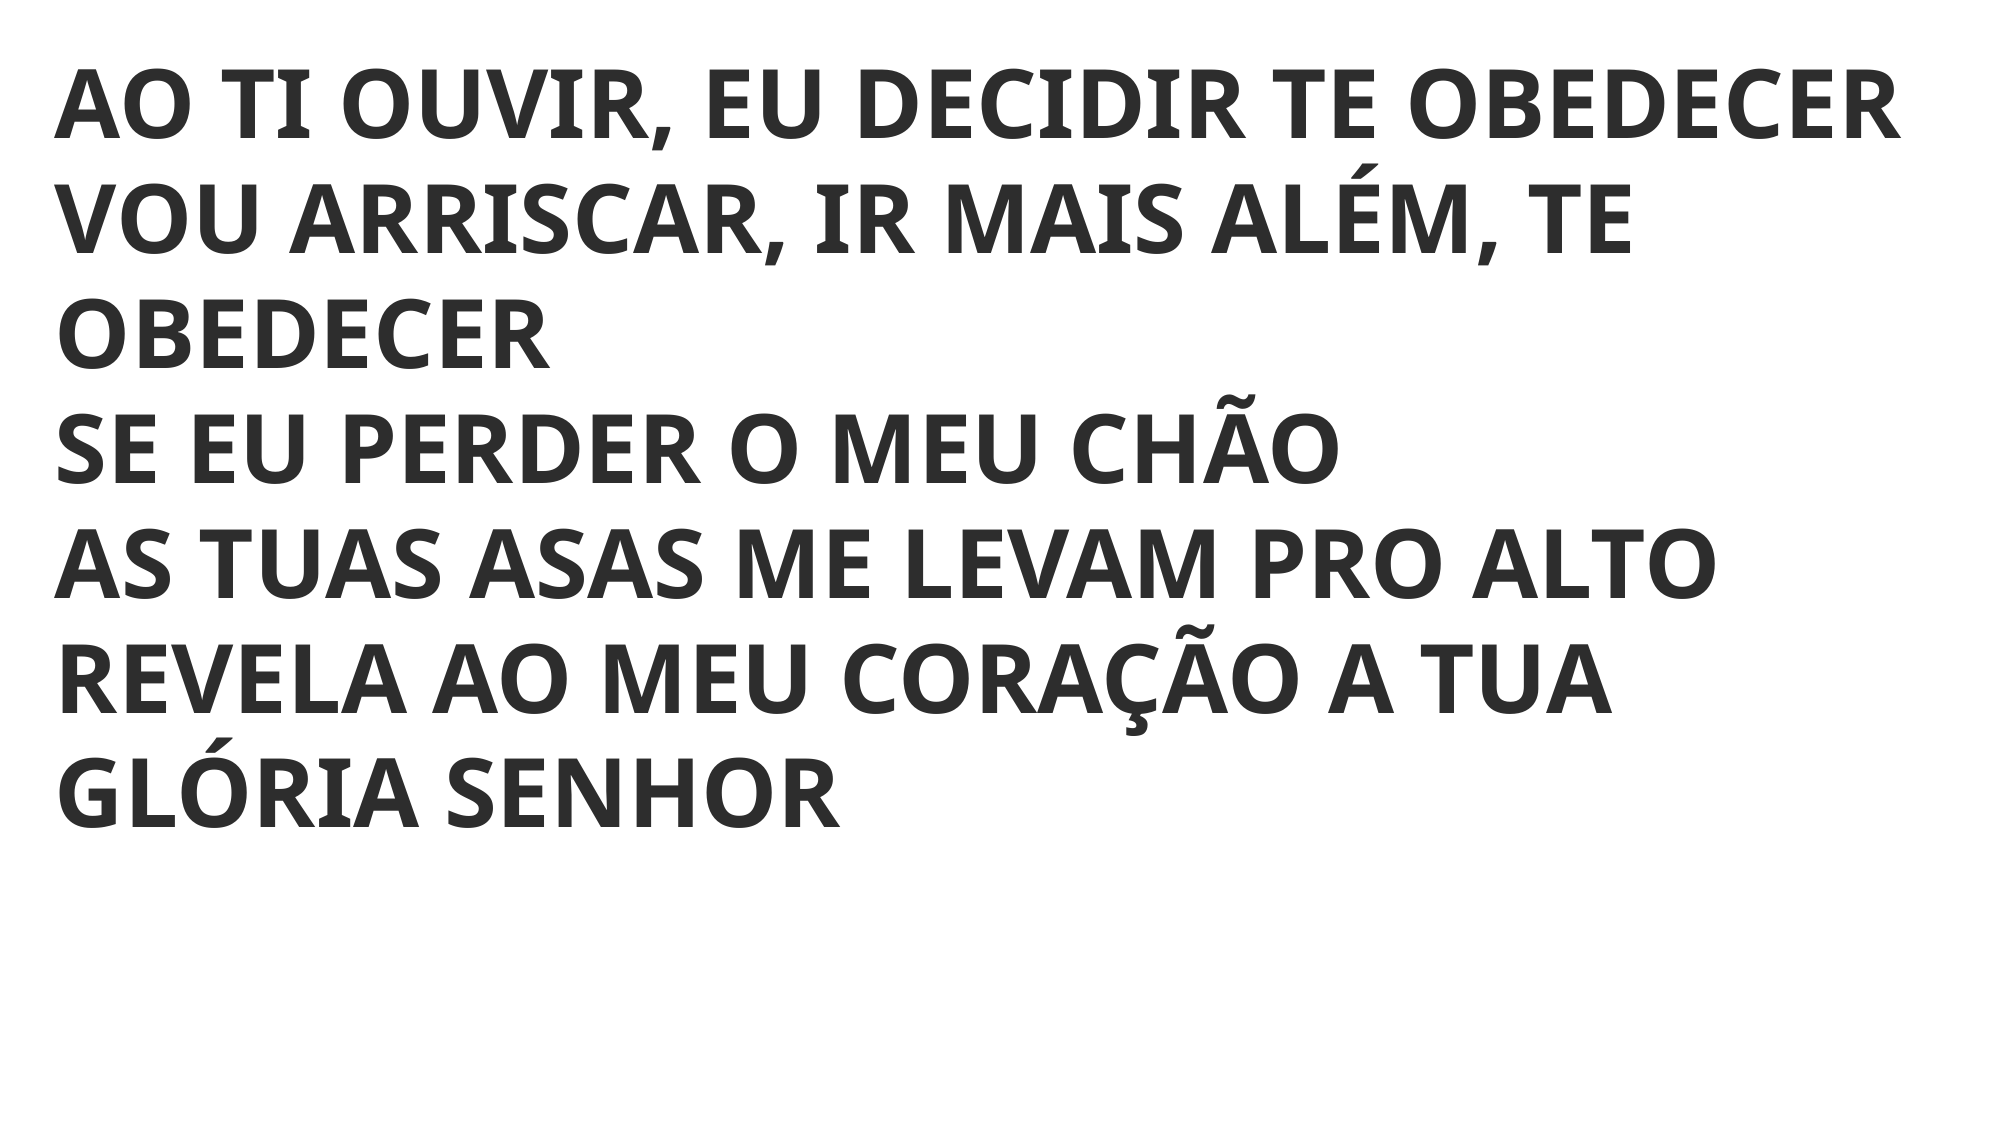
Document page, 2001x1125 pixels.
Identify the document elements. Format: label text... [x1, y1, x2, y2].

text_box AO TI OUVIR, EU DECIDIR TE OBEDECER VOU ARRISCAR, IR MAIS ALÉM, TE OBEDECER SE EU PERDER O MEU CHÃO AS TUAS ASAS ME LEVAM PRO ALTO REVELA AO MEU CORAÇÃO A TUA GLÓRIA SENHOR [40, 34, 1933, 855]
